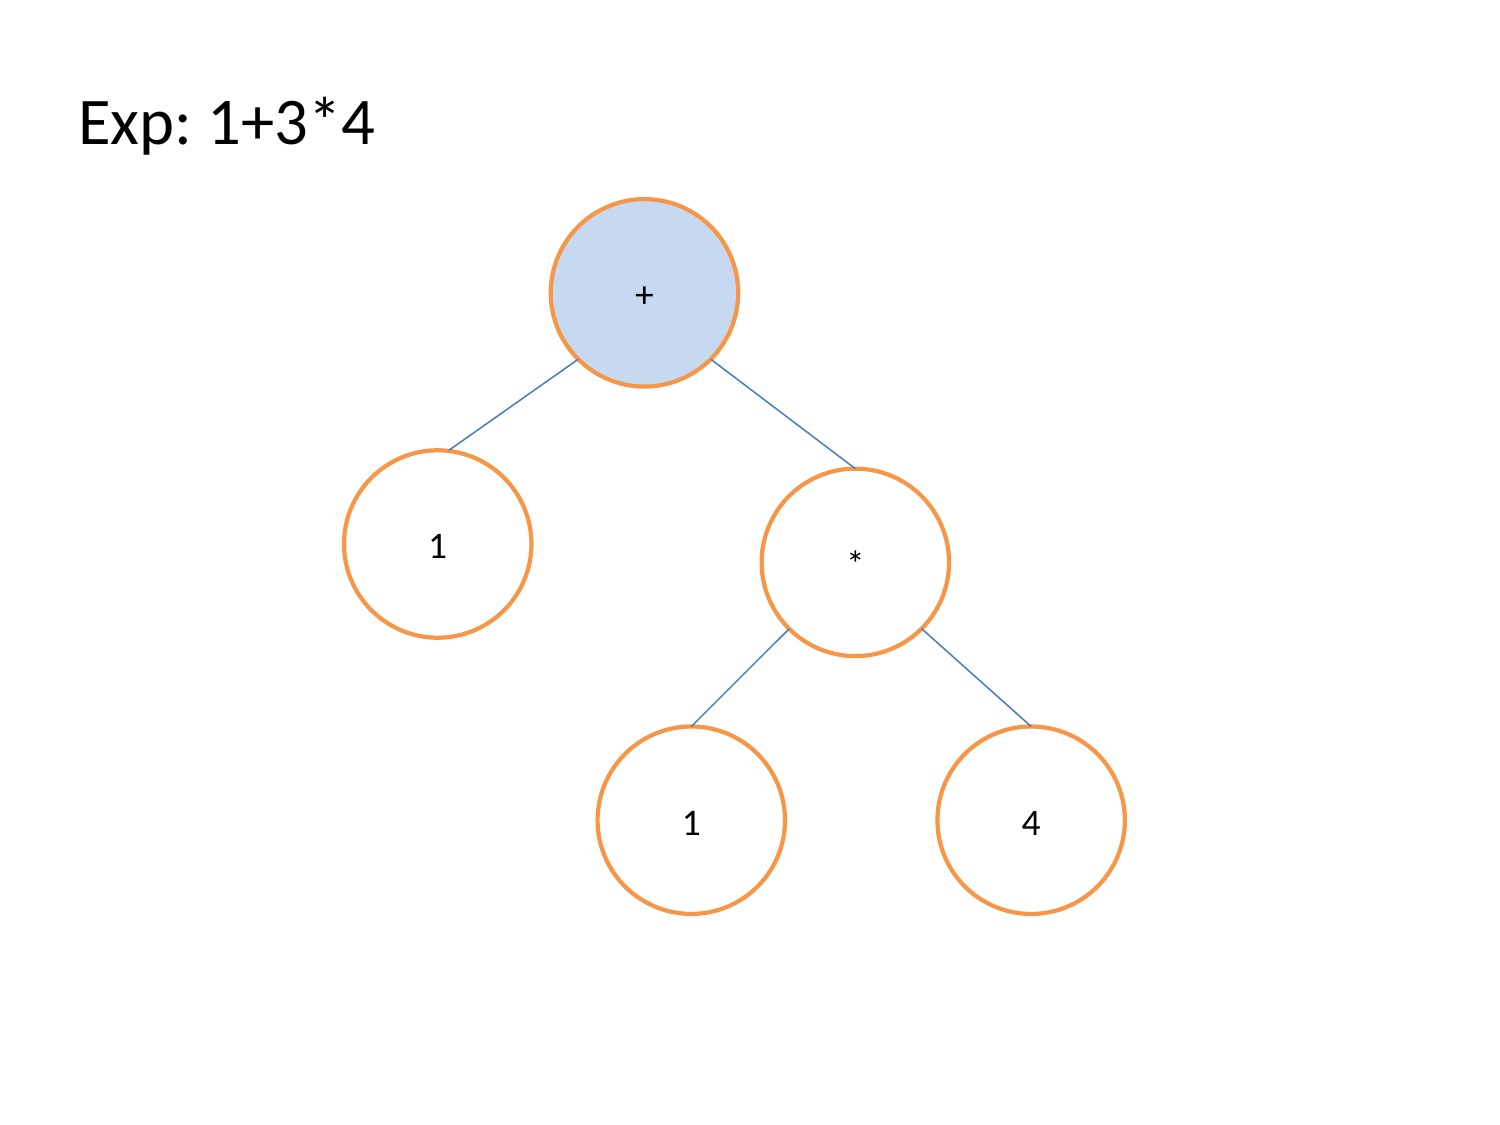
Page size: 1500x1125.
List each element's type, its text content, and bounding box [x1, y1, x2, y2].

text_box 1 [343, 450, 532, 638]
text_box 4 [937, 726, 1125, 914]
text_box * [761, 468, 950, 657]
text_box + [550, 199, 739, 387]
text_box 1 [597, 726, 786, 914]
text_box Exp: 1+3*4 [63, 70, 478, 166]
